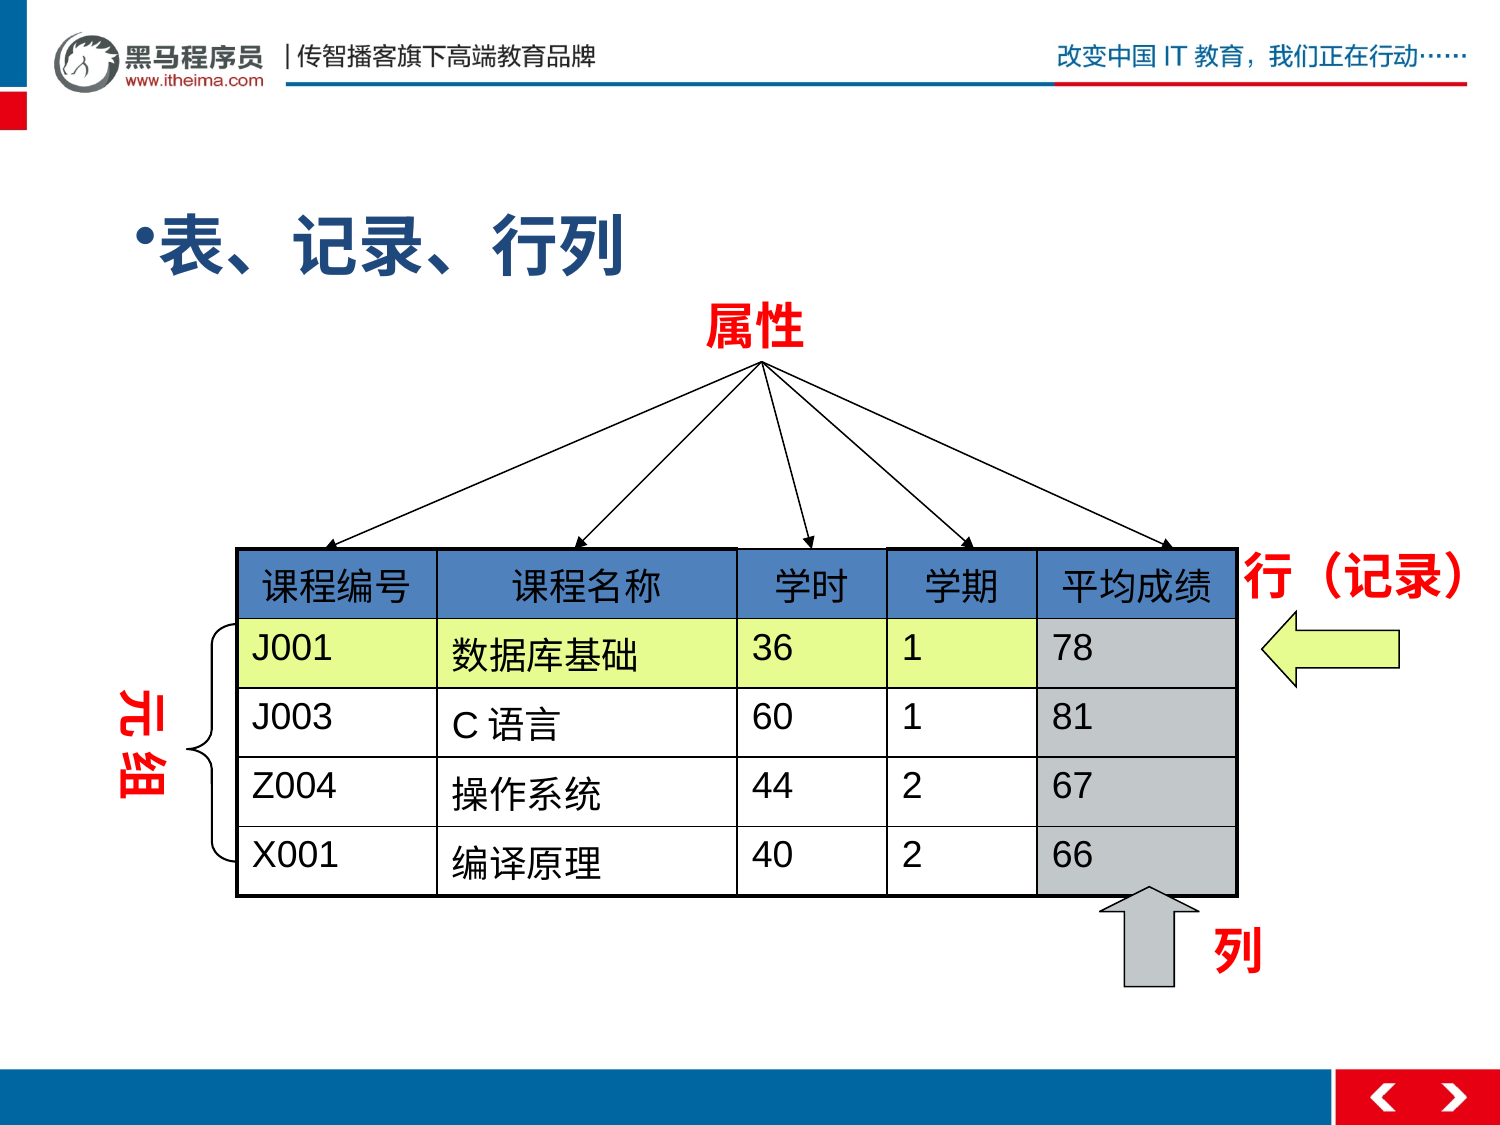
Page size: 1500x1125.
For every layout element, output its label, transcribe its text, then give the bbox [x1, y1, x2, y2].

table_cell 1 [888, 689, 1036, 756]
table_cell 44 [738, 758, 886, 826]
table_header 学时 [738, 557, 886, 618]
table_cell 60 [738, 689, 886, 756]
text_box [91, 623, 237, 862]
table_cell 40 [738, 827, 886, 894]
table_cell 操作系统 [438, 758, 736, 826]
table_cell 编译原理 [438, 827, 736, 894]
table_cell J001 [239, 619, 436, 687]
picture [0, 0, 1500, 1125]
table_cell 数据库基础 [438, 619, 736, 687]
table_cell 36 [738, 619, 886, 687]
table_cell 78 [1038, 619, 1235, 687]
table_cell 1 [888, 619, 1036, 687]
table_cell J003 [242, 689, 436, 756]
table_header 课程名称 [438, 557, 736, 618]
table_cell 81 [1038, 689, 1235, 756]
table_cell Z004 [242, 758, 436, 826]
table_cell 2 [888, 827, 1036, 894]
table_cell 2 [888, 758, 1036, 826]
text_box 表、记录、行列 [119, 196, 1483, 291]
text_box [324, 286, 1175, 550]
table_header 课程编号 [239, 551, 436, 618]
table_header 平均成绩 [1038, 551, 1235, 618]
table_cell X001 [239, 827, 436, 894]
table_header 学期 [888, 557, 1036, 618]
table_cell C语言 [438, 689, 736, 756]
table_cell 66 [1038, 827, 1235, 894]
table_cell 67 [1038, 758, 1235, 826]
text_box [1099, 886, 1275, 988]
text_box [1261, 536, 1462, 687]
